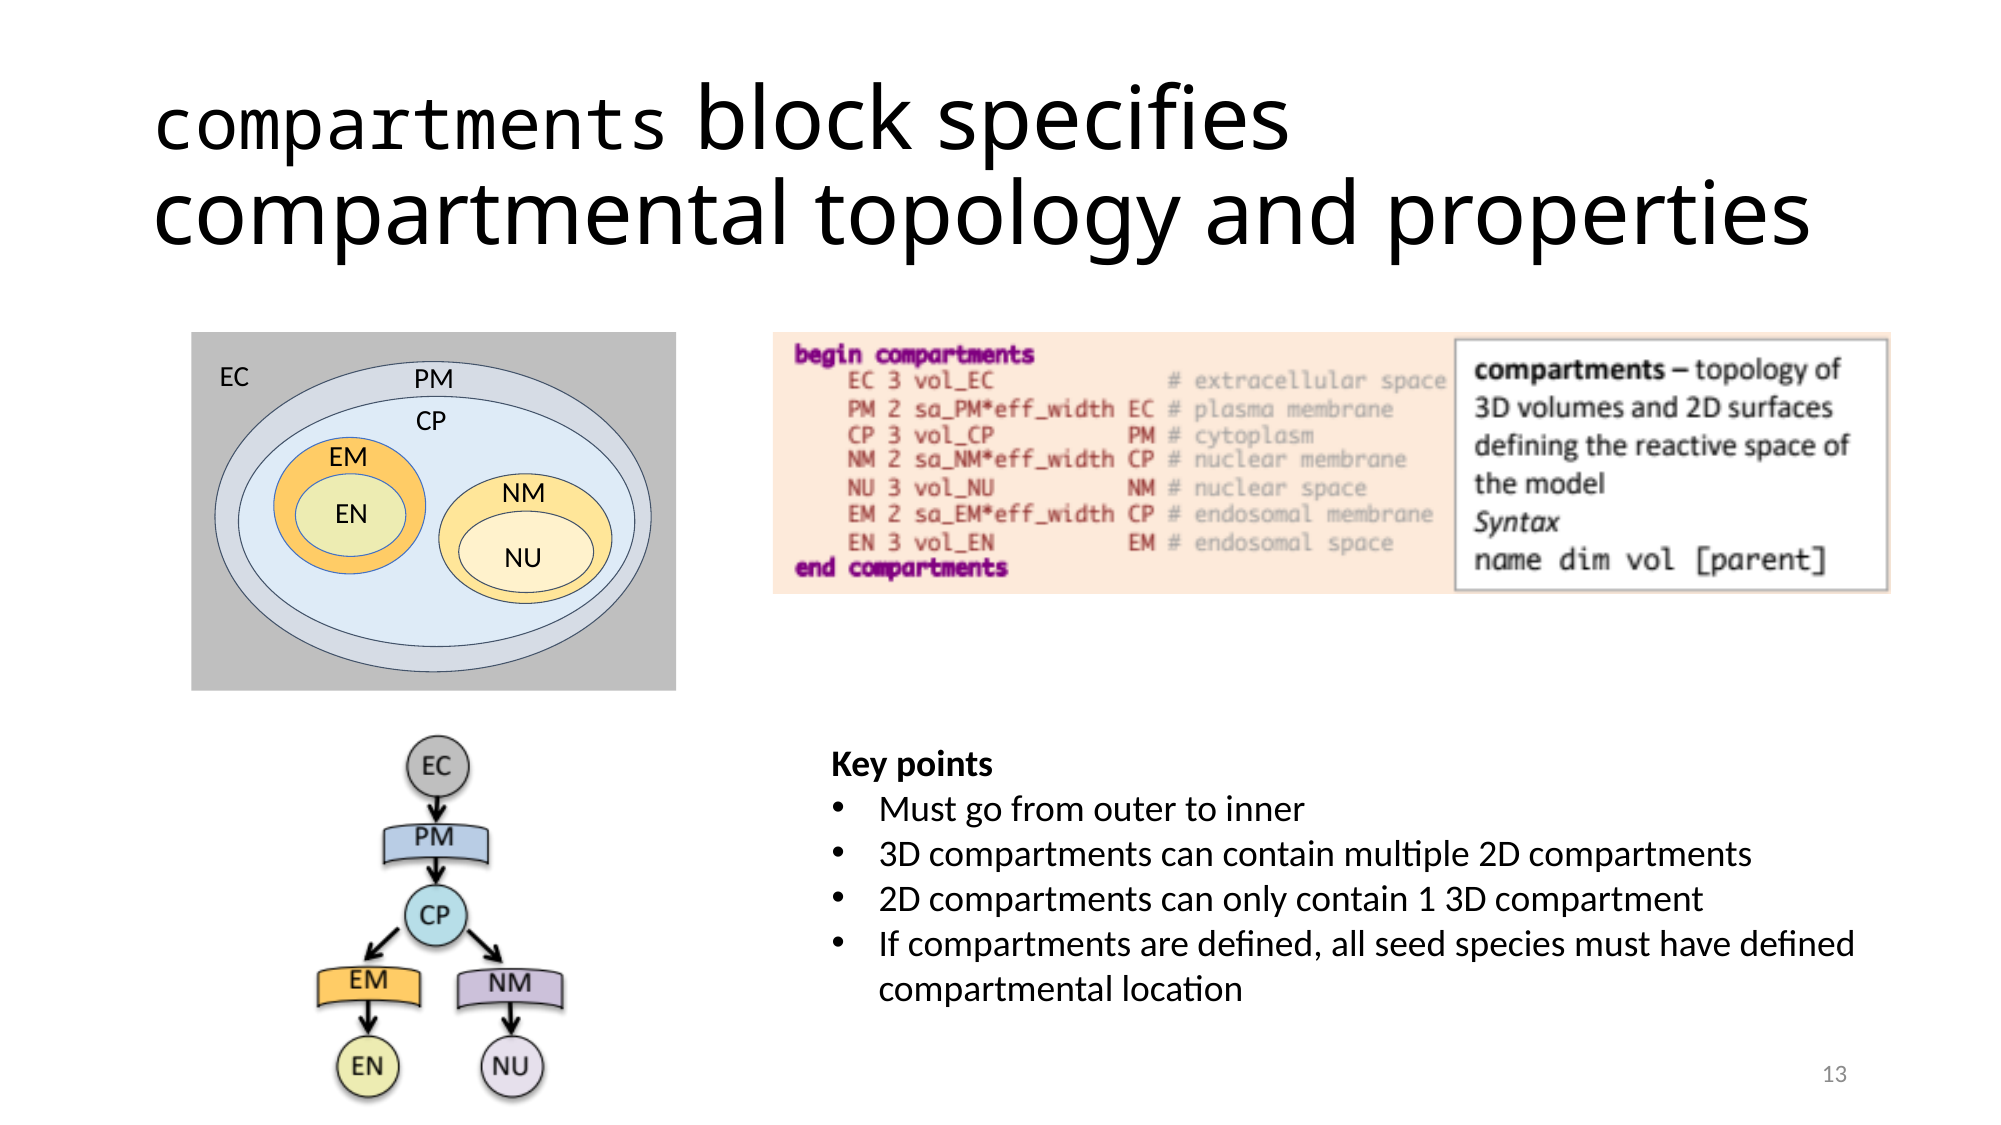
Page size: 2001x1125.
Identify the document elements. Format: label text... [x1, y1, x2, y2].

picture [772, 332, 1891, 594]
title compartments block specifies compartmental topology and properties [137, 59, 1863, 278]
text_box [191, 332, 677, 691]
text_box Key points Must go from outer to inner 3D compartments can contain multiple 2D compartments 2D compartments can only contain 1 3D compartment If compartments are defined, all seed species must have defined compartmental location [816, 731, 1891, 1017]
picture [309, 731, 568, 1111]
slide_number 13 [1412, 1042, 1863, 1103]
